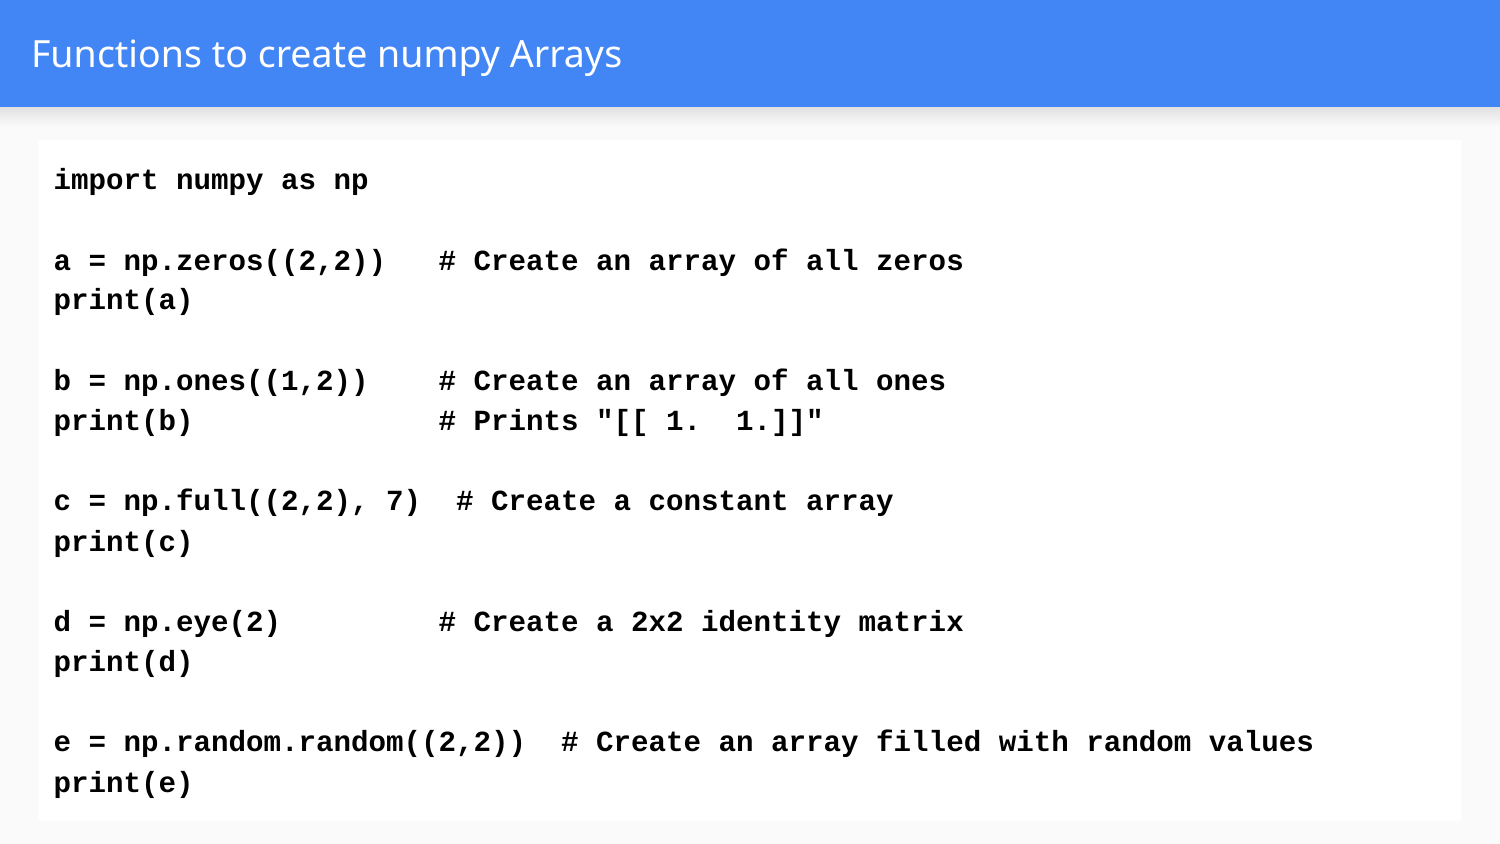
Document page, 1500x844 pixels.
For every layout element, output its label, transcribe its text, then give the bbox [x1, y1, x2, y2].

title Functions to create numpy Arrays [16, 2, 1464, 102]
text_box import numpy as np a = np.zeros((2,2)) # Create an array of all zeros print(a) b = np.ones((1,2)) # Create an array of all ones print(b) # Prints "[[ 1. 1.]]" c = np.full((2,2), 7) # Create a constant array print(c) d = np.eye(2) # Create a 2x2 identity matrix print(d) e = np.random.random((2,2)) # Create an array filled with random values print(e) [38, 140, 1462, 821]
